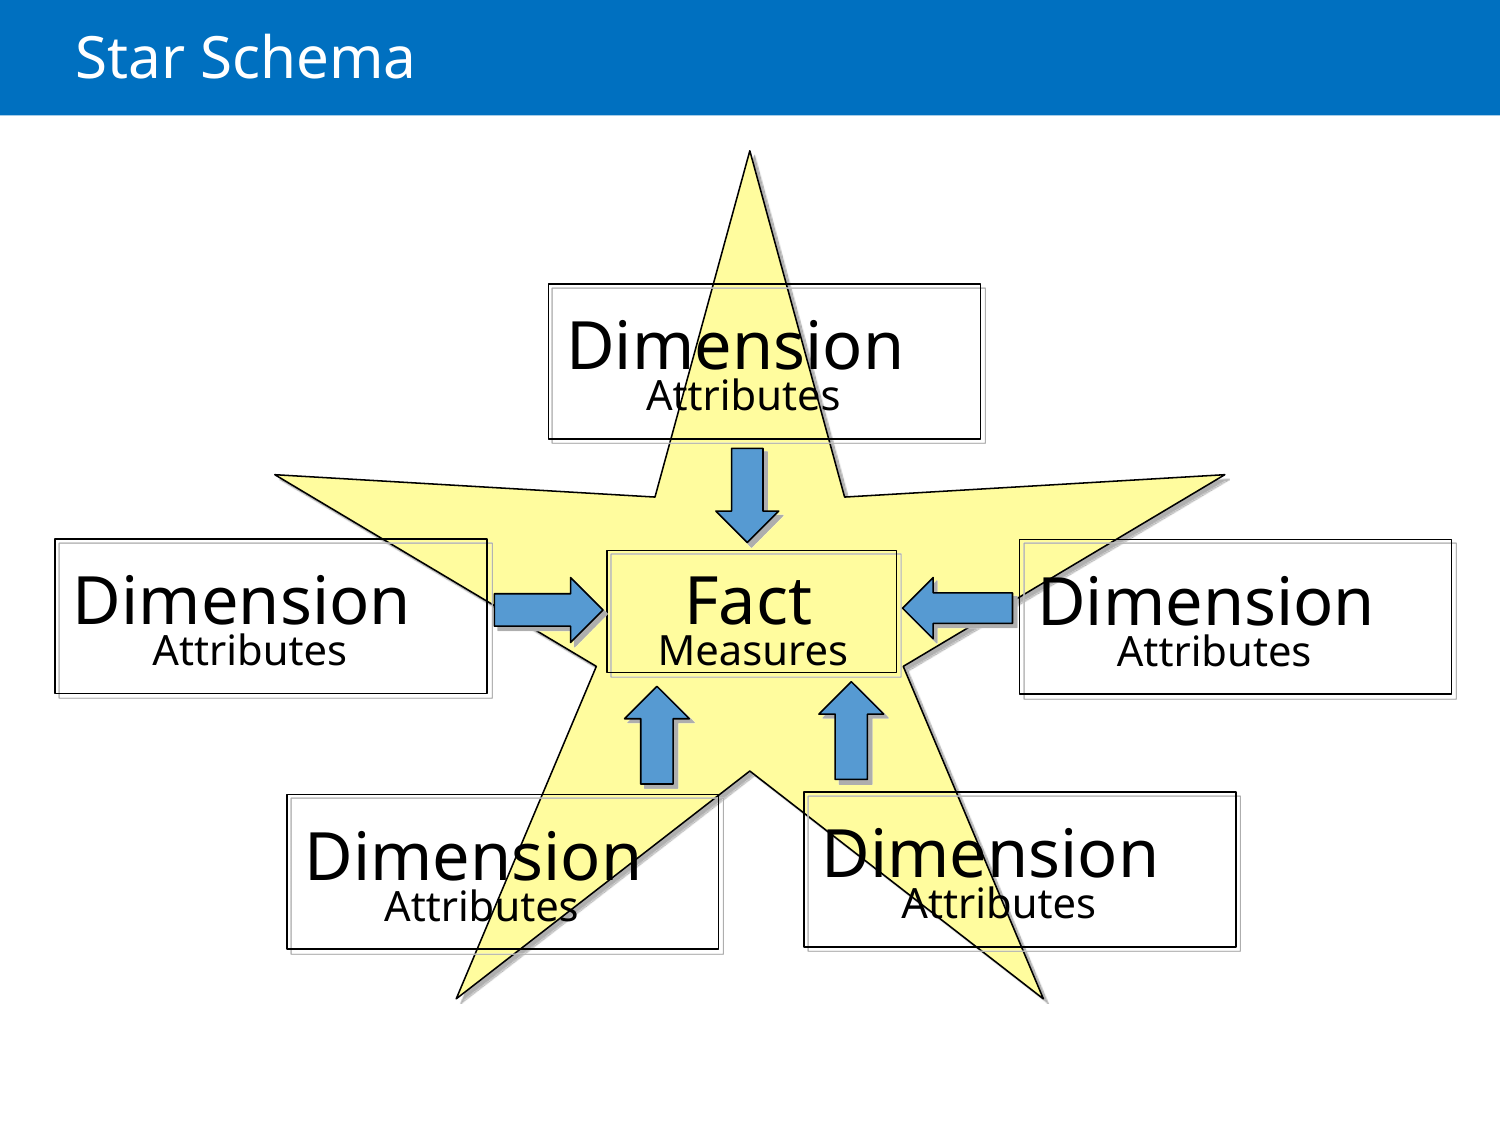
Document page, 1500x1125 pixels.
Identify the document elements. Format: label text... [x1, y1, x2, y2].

text_box [760, 167, 1408, 537]
text_box [494, 577, 601, 643]
text_box [456, 957, 511, 999]
text_box [902, 577, 1013, 639]
text_box [988, 956, 1044, 999]
text_box [75, 167, 745, 537]
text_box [493, 593, 577, 600]
text_box [713, 150, 786, 282]
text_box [286, 794, 719, 950]
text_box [54, 538, 488, 694]
text_box [536, 609, 966, 809]
title Star Schema [75, 0, 1351, 122]
text_box [715, 448, 779, 543]
text_box [75, 611, 1408, 1012]
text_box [548, 283, 981, 440]
text_box [818, 691, 884, 780]
text_box [274, 448, 1225, 607]
text_box [624, 691, 690, 785]
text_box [803, 791, 1237, 948]
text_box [606, 550, 897, 682]
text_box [1019, 539, 1452, 695]
